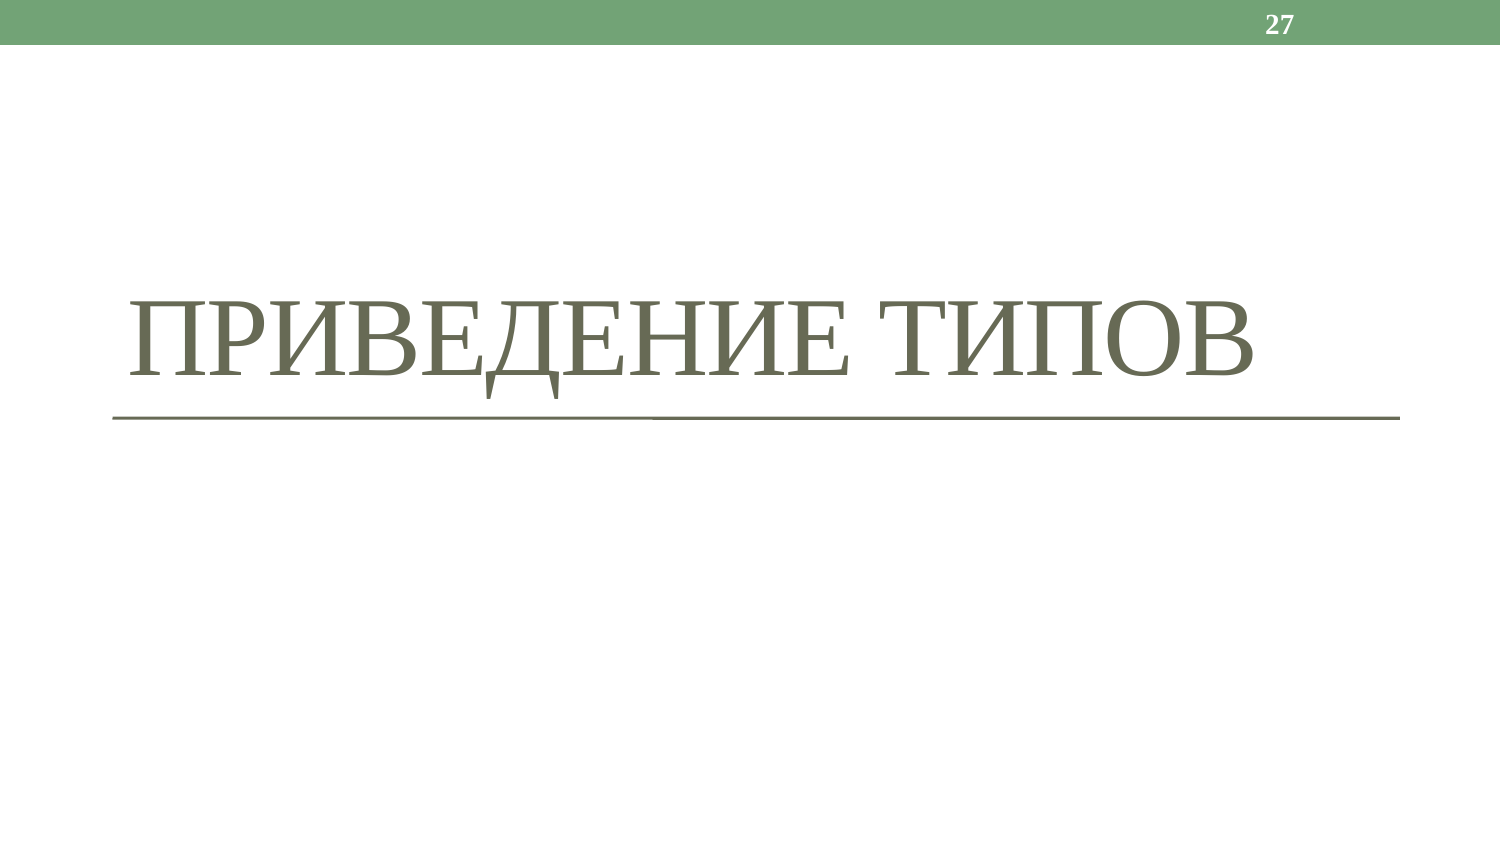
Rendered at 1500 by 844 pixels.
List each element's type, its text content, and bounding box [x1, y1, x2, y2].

slide_number 27 [1250, 2, 1425, 43]
title Приведение типов [112, 168, 1400, 406]
